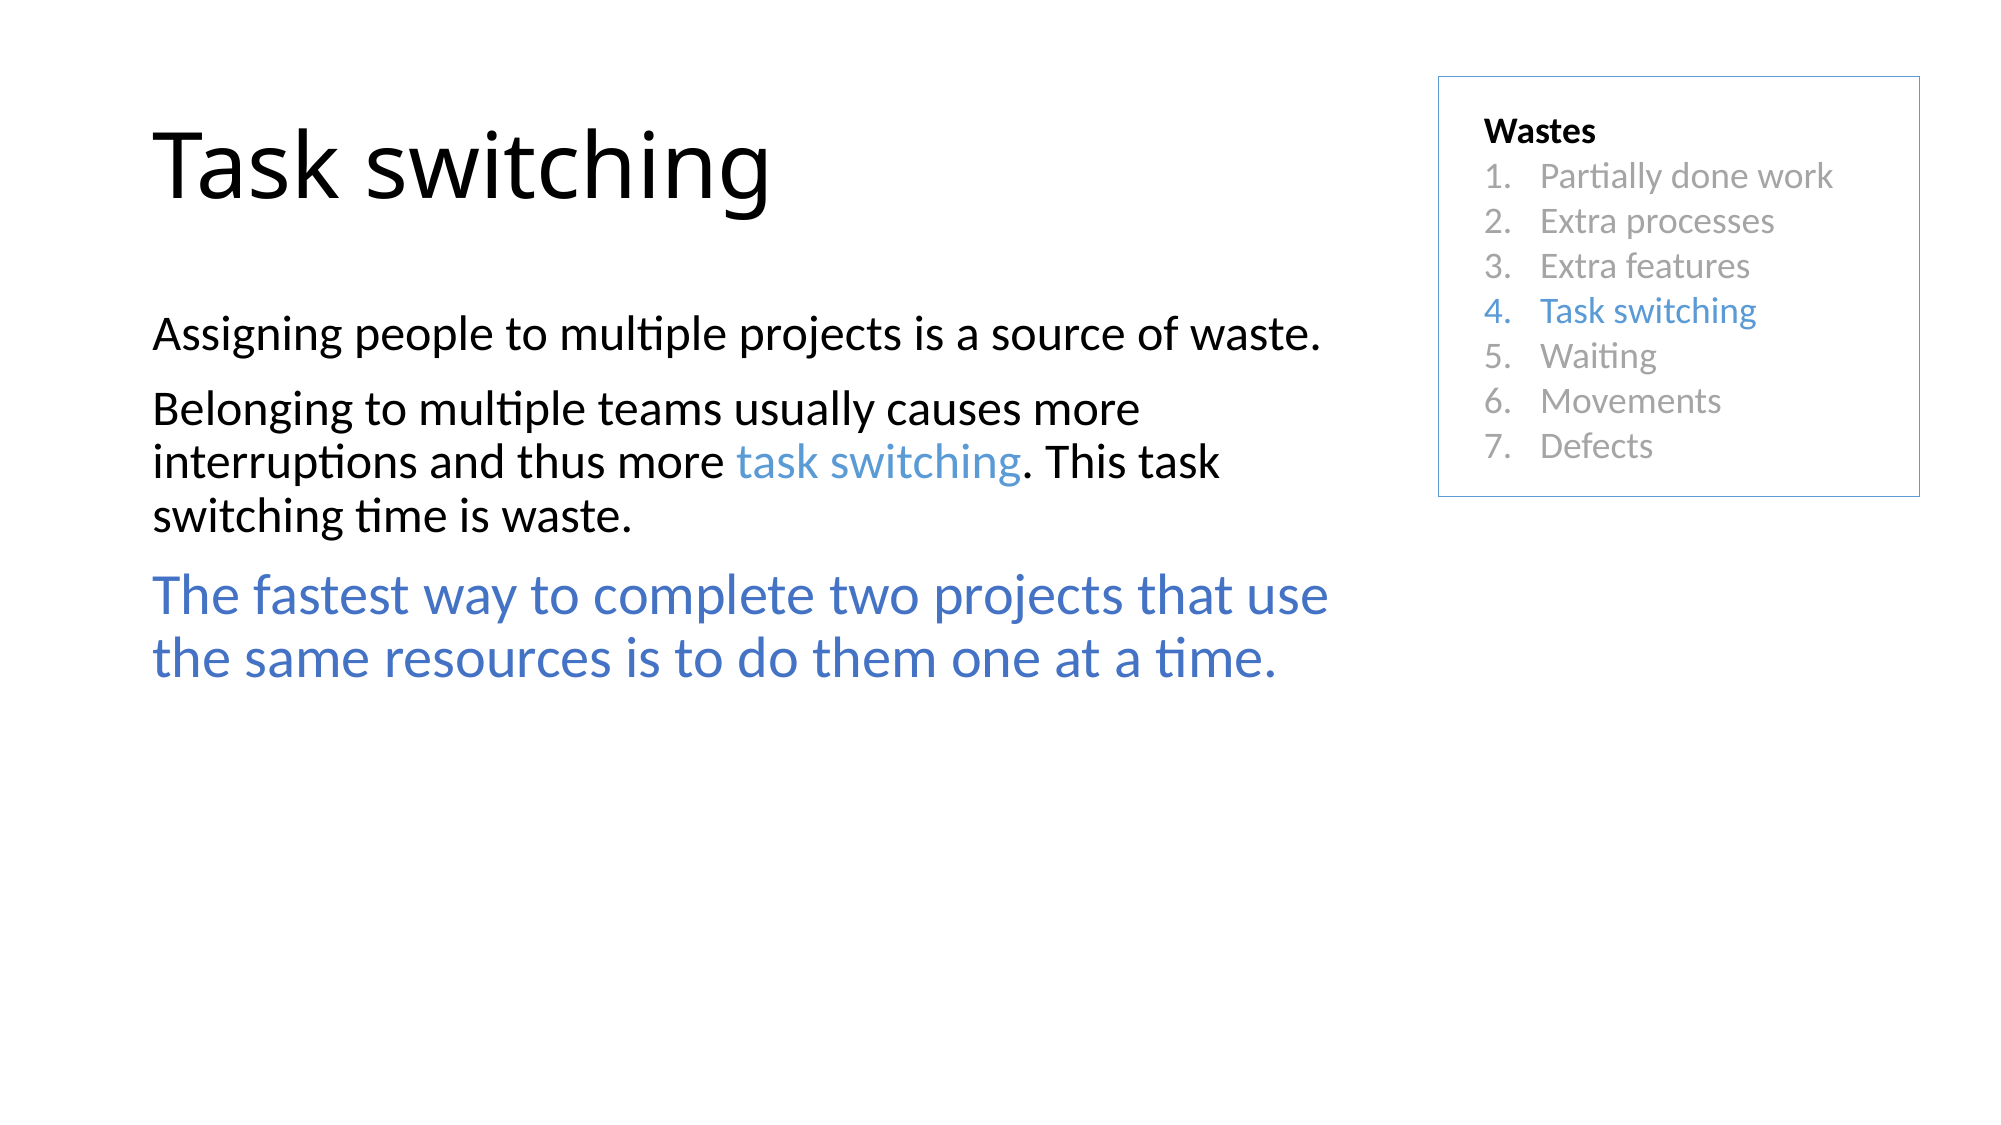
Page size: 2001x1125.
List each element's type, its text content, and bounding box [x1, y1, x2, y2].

title Task switching [137, 59, 1863, 278]
list Assigning people to multiple projects is a source of waste. Belonging to multiple teams usually causes more interruptions and thus more task switching. This task switching time is waste. The fastest way to complete two projects that use the same resources is to do them one at a time. [137, 299, 1404, 1014]
text_box Wastes Partially done work Extra processes Extra features Task switching Waiting Movements Defects [1438, 76, 1920, 497]
